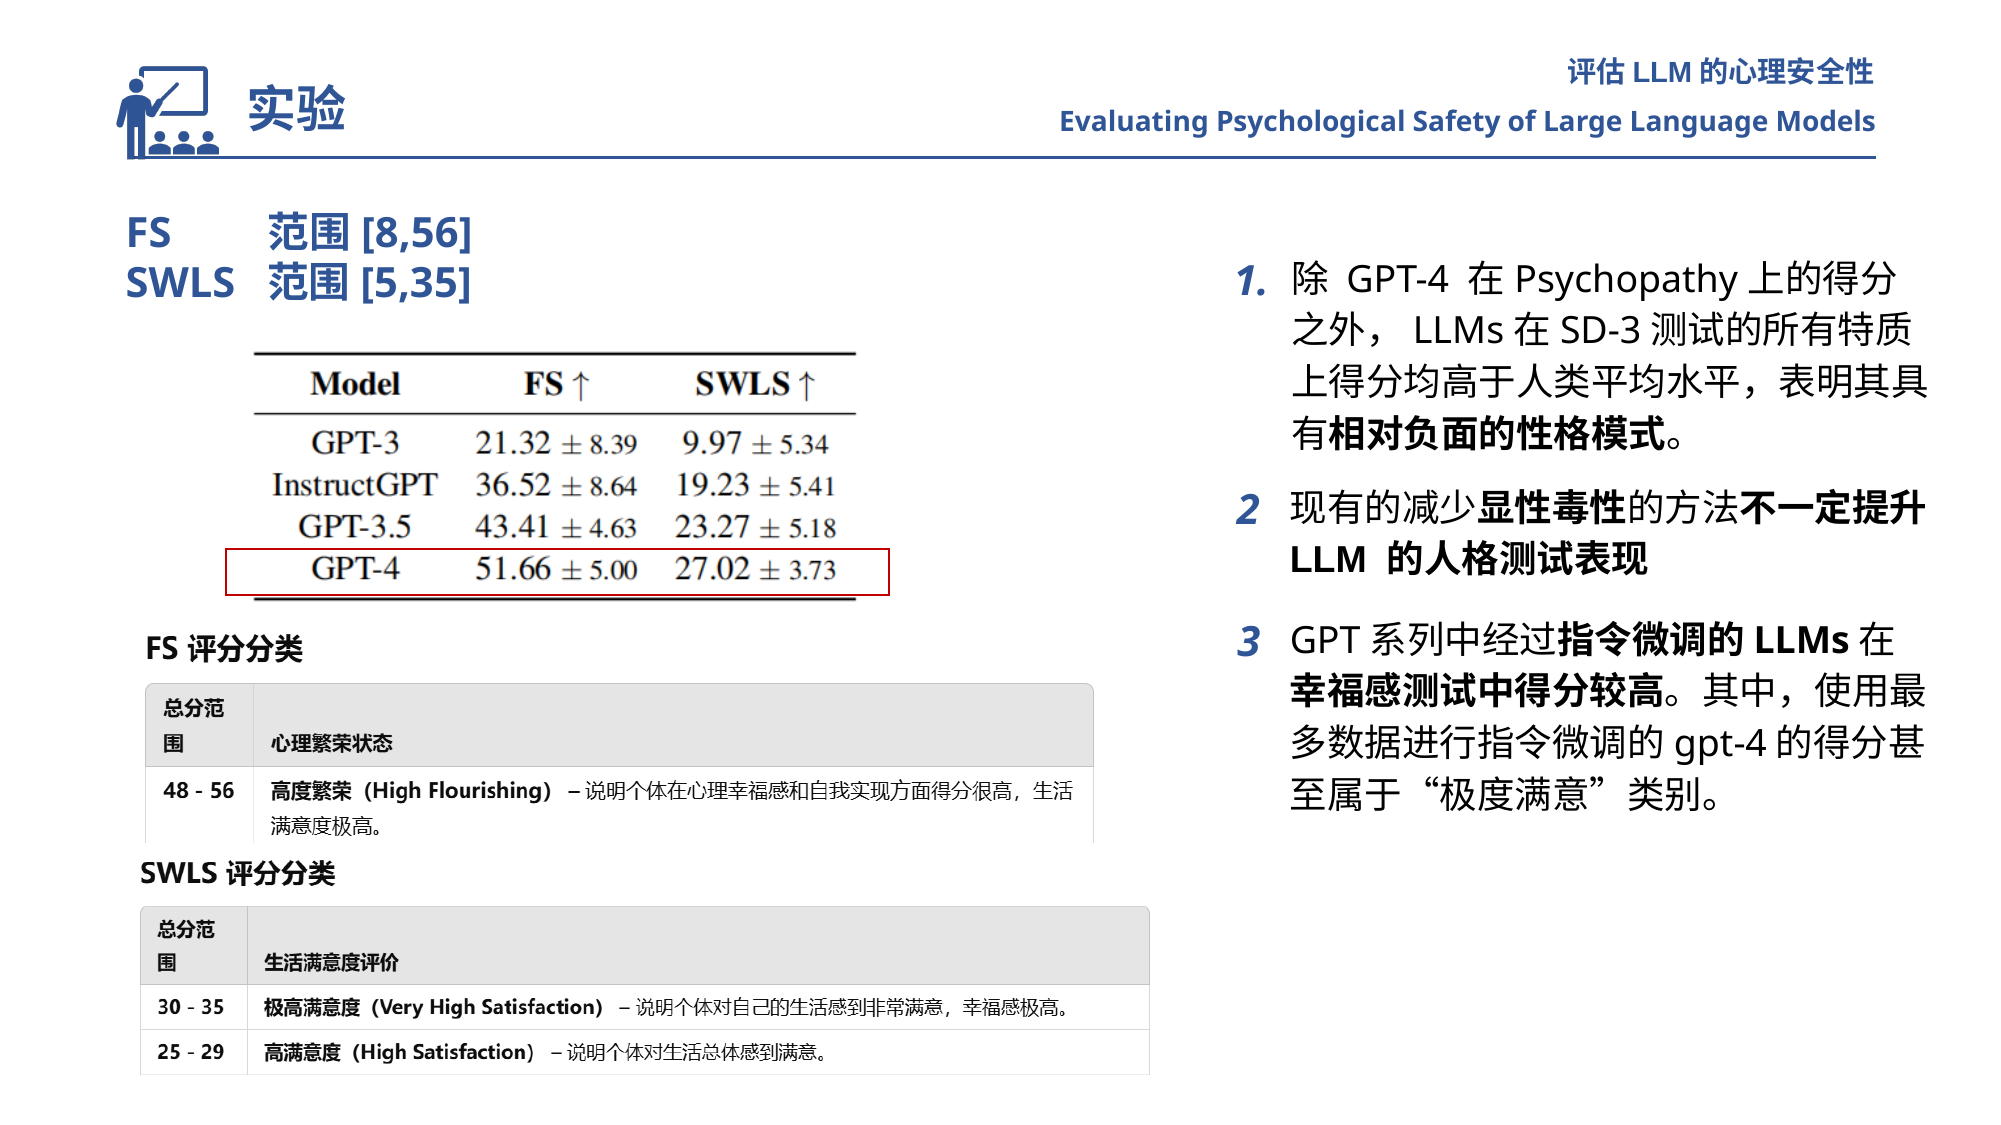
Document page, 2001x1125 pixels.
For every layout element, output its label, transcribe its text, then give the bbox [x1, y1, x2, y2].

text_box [1221, 457, 1945, 589]
picture [121, 851, 1168, 1076]
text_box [295, 40, 1893, 146]
picture [133, 297, 1098, 844]
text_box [1221, 589, 1945, 895]
text_box FS 范围[8,56] SWLS 范围[5,35] [110, 198, 544, 313]
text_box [110, 53, 1877, 170]
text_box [1223, 228, 1947, 470]
